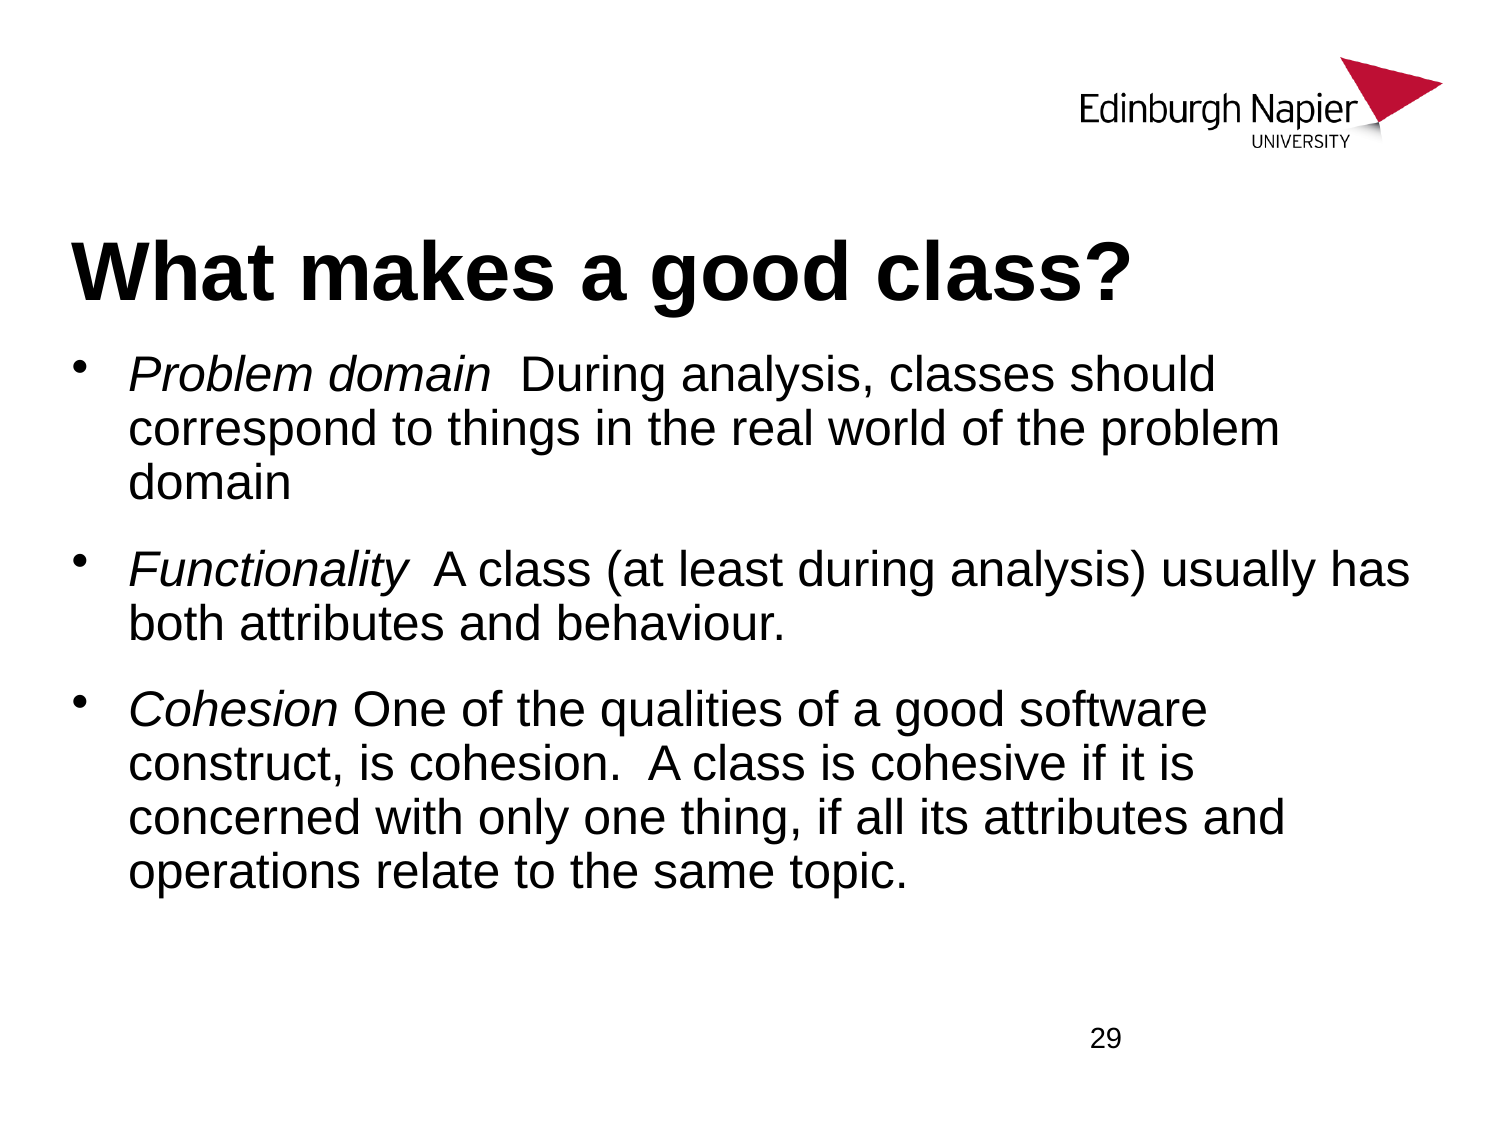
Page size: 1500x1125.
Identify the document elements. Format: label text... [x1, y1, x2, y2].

list Problem domain During analysis, classes should correspond to things in the real world of the problem domain Functionality A class (at least during analysis) usually has both attributes and behaviour. Cohesion One of the qualities of a good software construct, is cohesion. A class is cohesive if it is concerned with only one thing, if all its attributes and operations relate to the same topic. [56, 340, 1443, 1035]
title What makes a good class? [56, 209, 1443, 325]
picture [1081, 57, 1443, 148]
slide_number 29 [1074, 1035, 1388, 1088]
